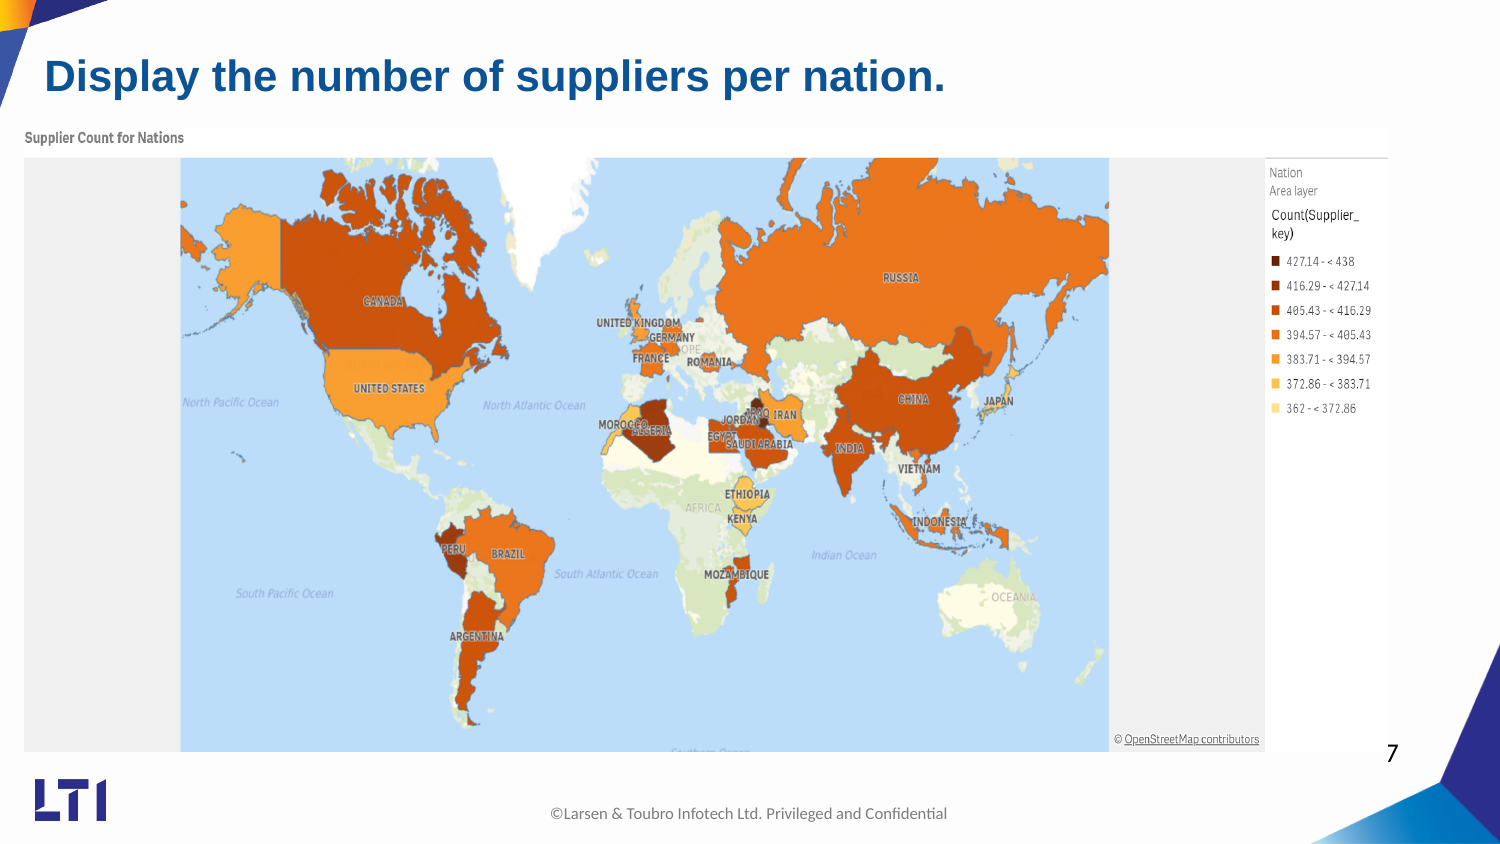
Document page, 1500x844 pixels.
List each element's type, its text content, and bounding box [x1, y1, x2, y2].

picture [24, 127, 1500, 844]
title Display the number of suppliers per nation. [44, 39, 1361, 103]
picture [0, 0, 109, 110]
slide_number ‹#› [1328, 720, 1414, 780]
picture [35, 779, 106, 821]
